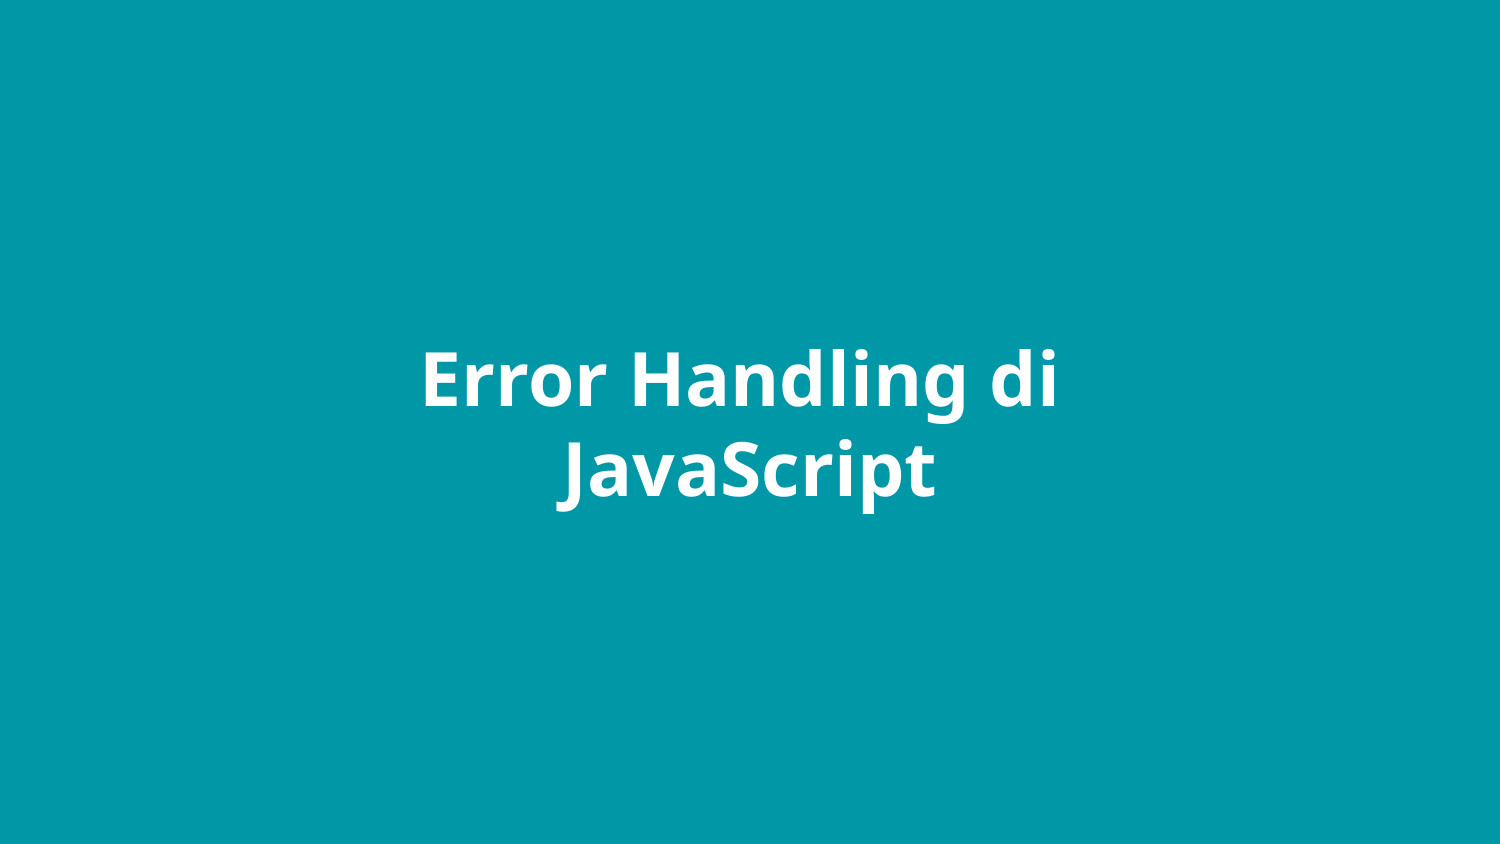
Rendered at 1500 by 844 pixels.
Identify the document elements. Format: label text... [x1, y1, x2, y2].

title Error Handling di JavaScript [150, 316, 1350, 527]
